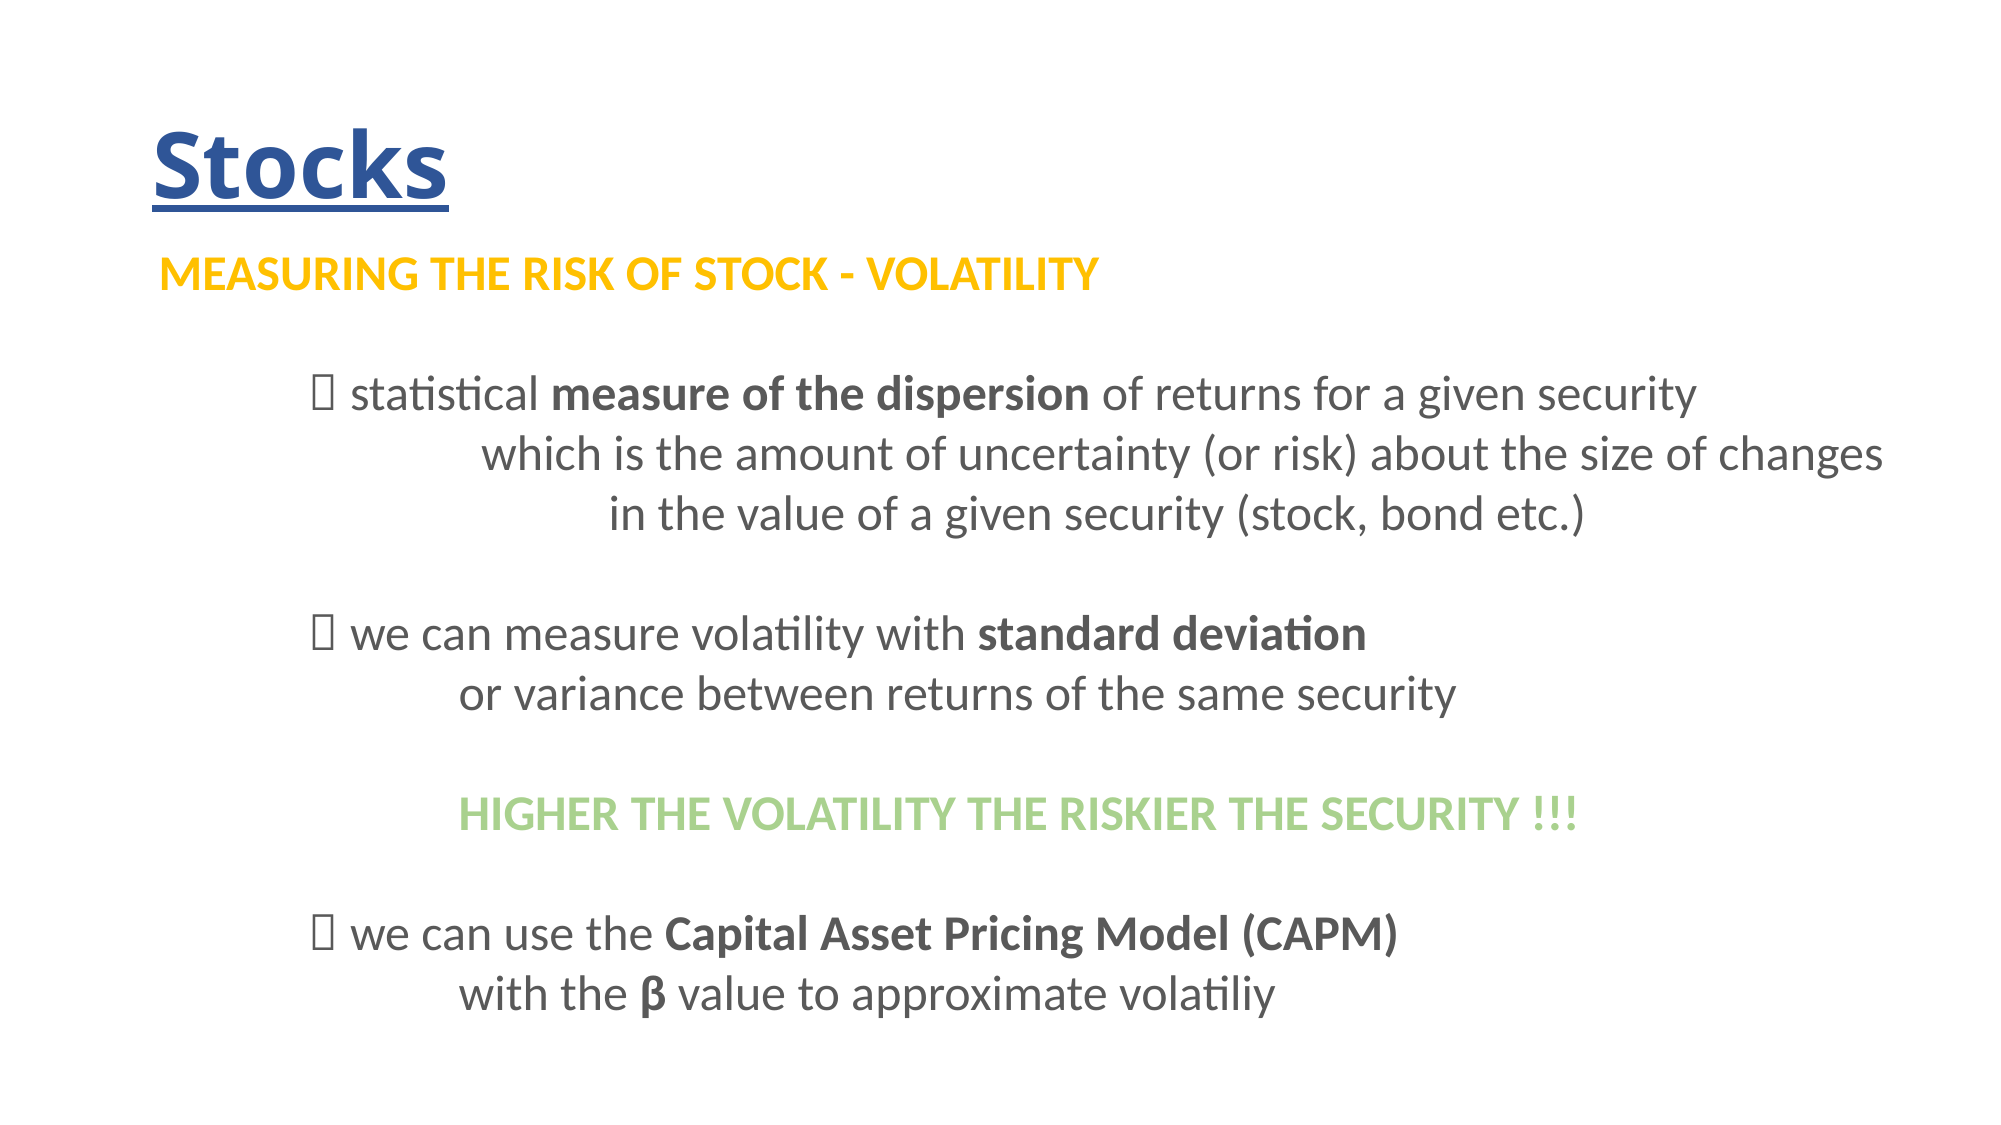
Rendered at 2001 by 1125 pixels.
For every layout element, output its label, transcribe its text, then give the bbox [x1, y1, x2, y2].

text_box MEASURING THE RISK OF STOCK - VOLATILITY  statistical measure of the dispersion of returns for a given security which is the amount of uncertainty (or risk) about the size of changes in the value of a given security (stock, bond etc.)  we can measure volatility with standard deviation or variance between returns of the same security HIGHER THE VOLATILITY THE RISKIER THE SECURITY !!!  we can use the Capital Asset Pricing Model (CAPM) with the β value to approximate volatiliy [0, 233, 1900, 1125]
title Stocks [137, 59, 1863, 233]
